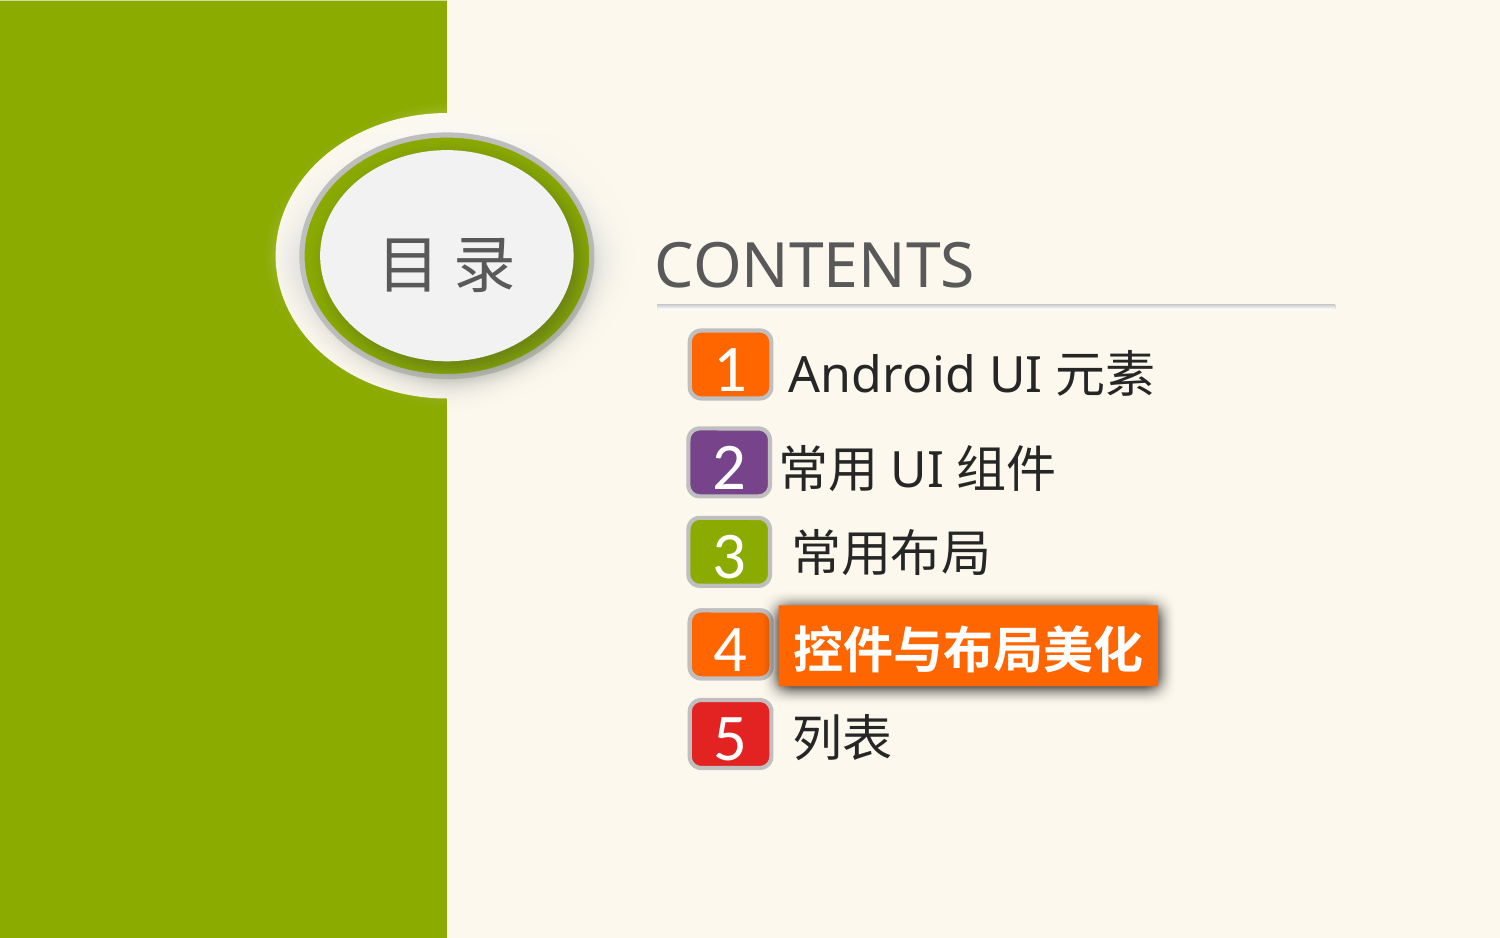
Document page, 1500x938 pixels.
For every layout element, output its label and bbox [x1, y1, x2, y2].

text_box [689, 605, 1161, 688]
